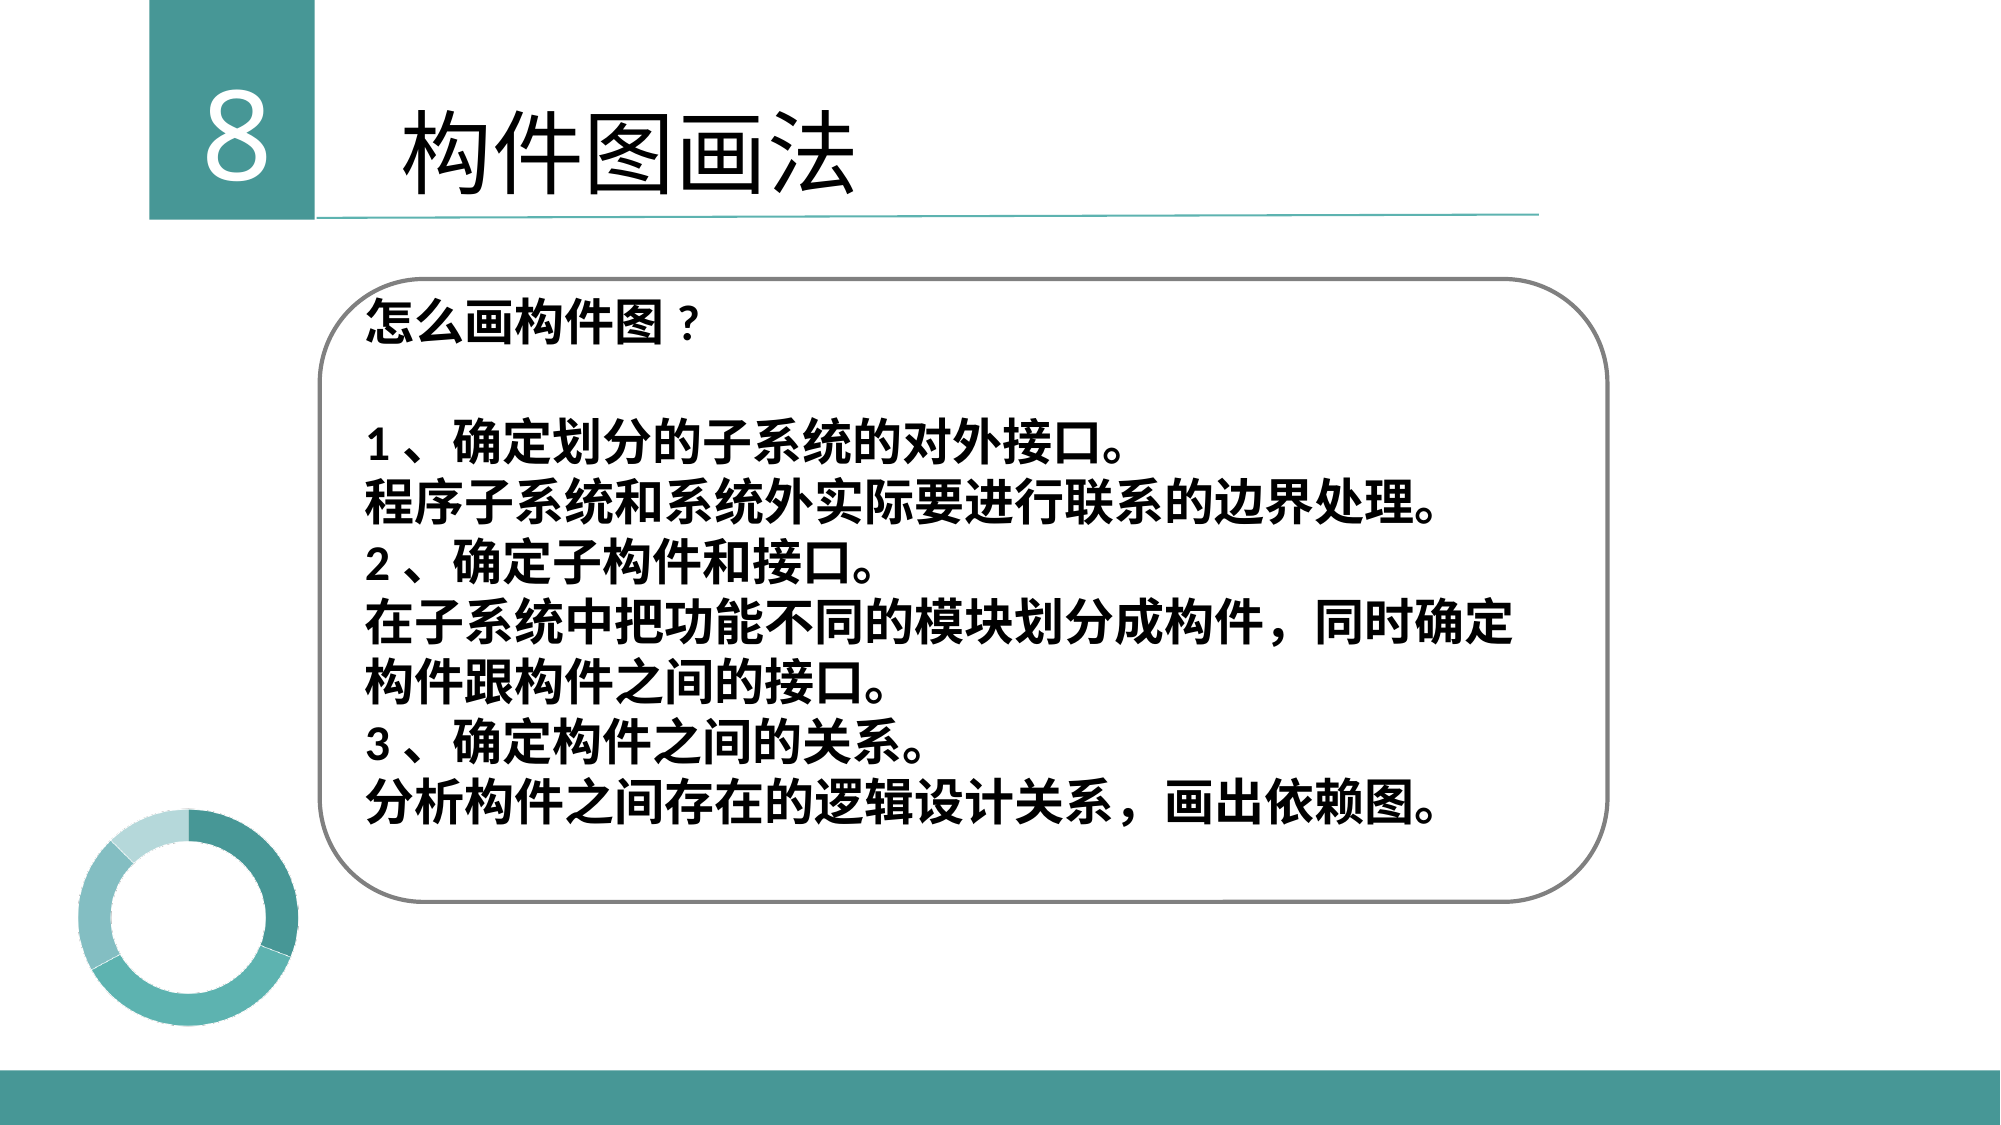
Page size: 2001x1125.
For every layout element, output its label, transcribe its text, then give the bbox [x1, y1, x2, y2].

text_box [0, 1070, 2000, 1125]
text_box 8 [154, 48, 320, 213]
text_box 构件图画法 [385, 88, 1426, 214]
text_box [149, 0, 315, 220]
text_box 怎么画构件图? 1、确定划分的子系统的对外接口。 程序子系统和系统外实际要进行联系的边界处理。 2、确定子构件和接口。 在子系统中把功能不同的模块划分成构件，同时确定构件跟构件之间的接口。 3、确定构件之间的关系。 分析构件之间存在的逻辑设计关系，画出依赖图。 [317, 276, 1610, 904]
picture [0, 798, 383, 1036]
